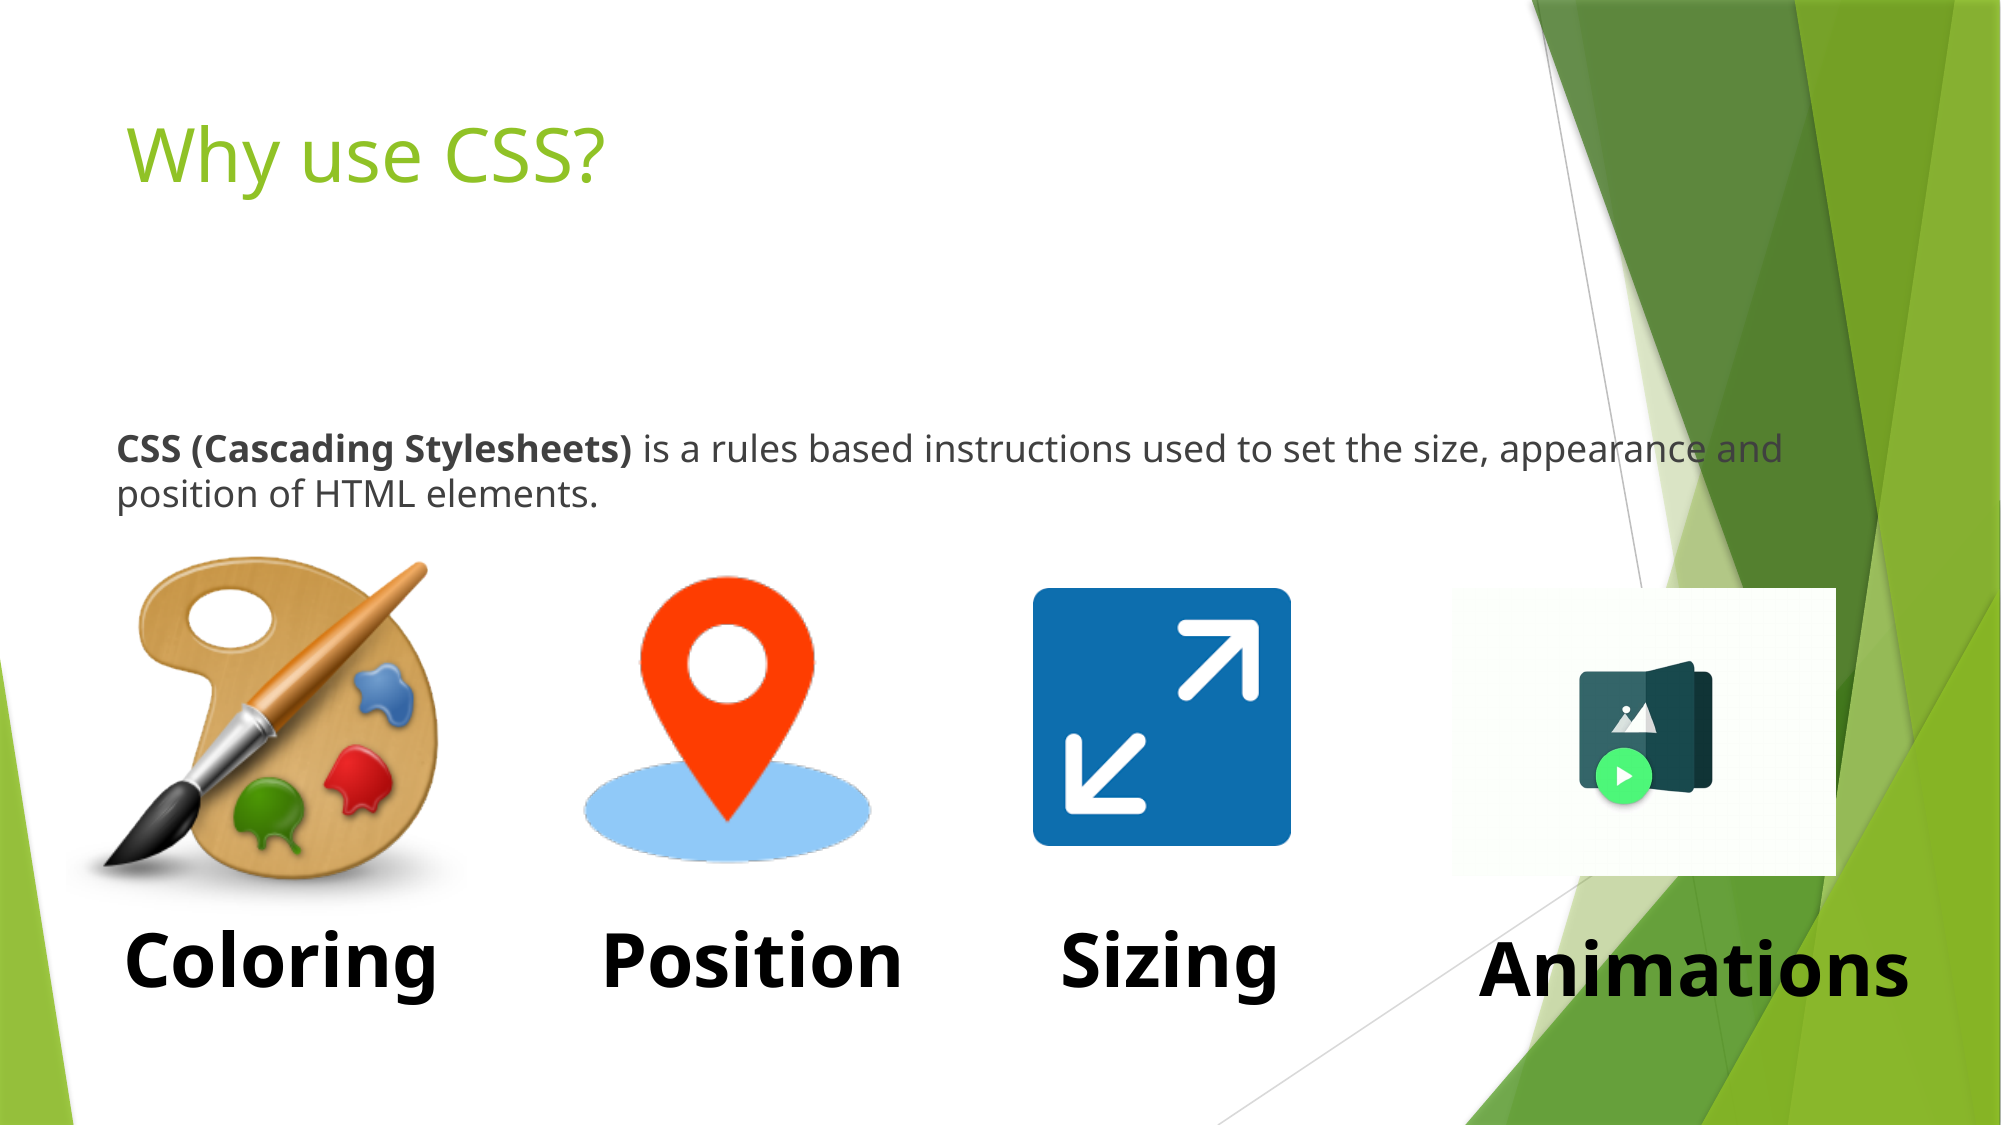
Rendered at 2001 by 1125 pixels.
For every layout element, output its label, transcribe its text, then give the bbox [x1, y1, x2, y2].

picture [1451, 588, 1836, 877]
picture [537, 530, 918, 910]
title Why use CSS? [111, 99, 1522, 317]
list CSS (Cascading Stylesheets) is a rules based instructions used to set the size, appearance and position of HTML elements. [100, 417, 1876, 1078]
text_box Coloring [108, 941, 456, 1010]
picture [1032, 588, 1291, 847]
text_box Sizing [1045, 904, 1296, 1010]
text_box Position [585, 915, 921, 1010]
text_box Animations [1464, 914, 1926, 1019]
picture [66, 530, 468, 932]
